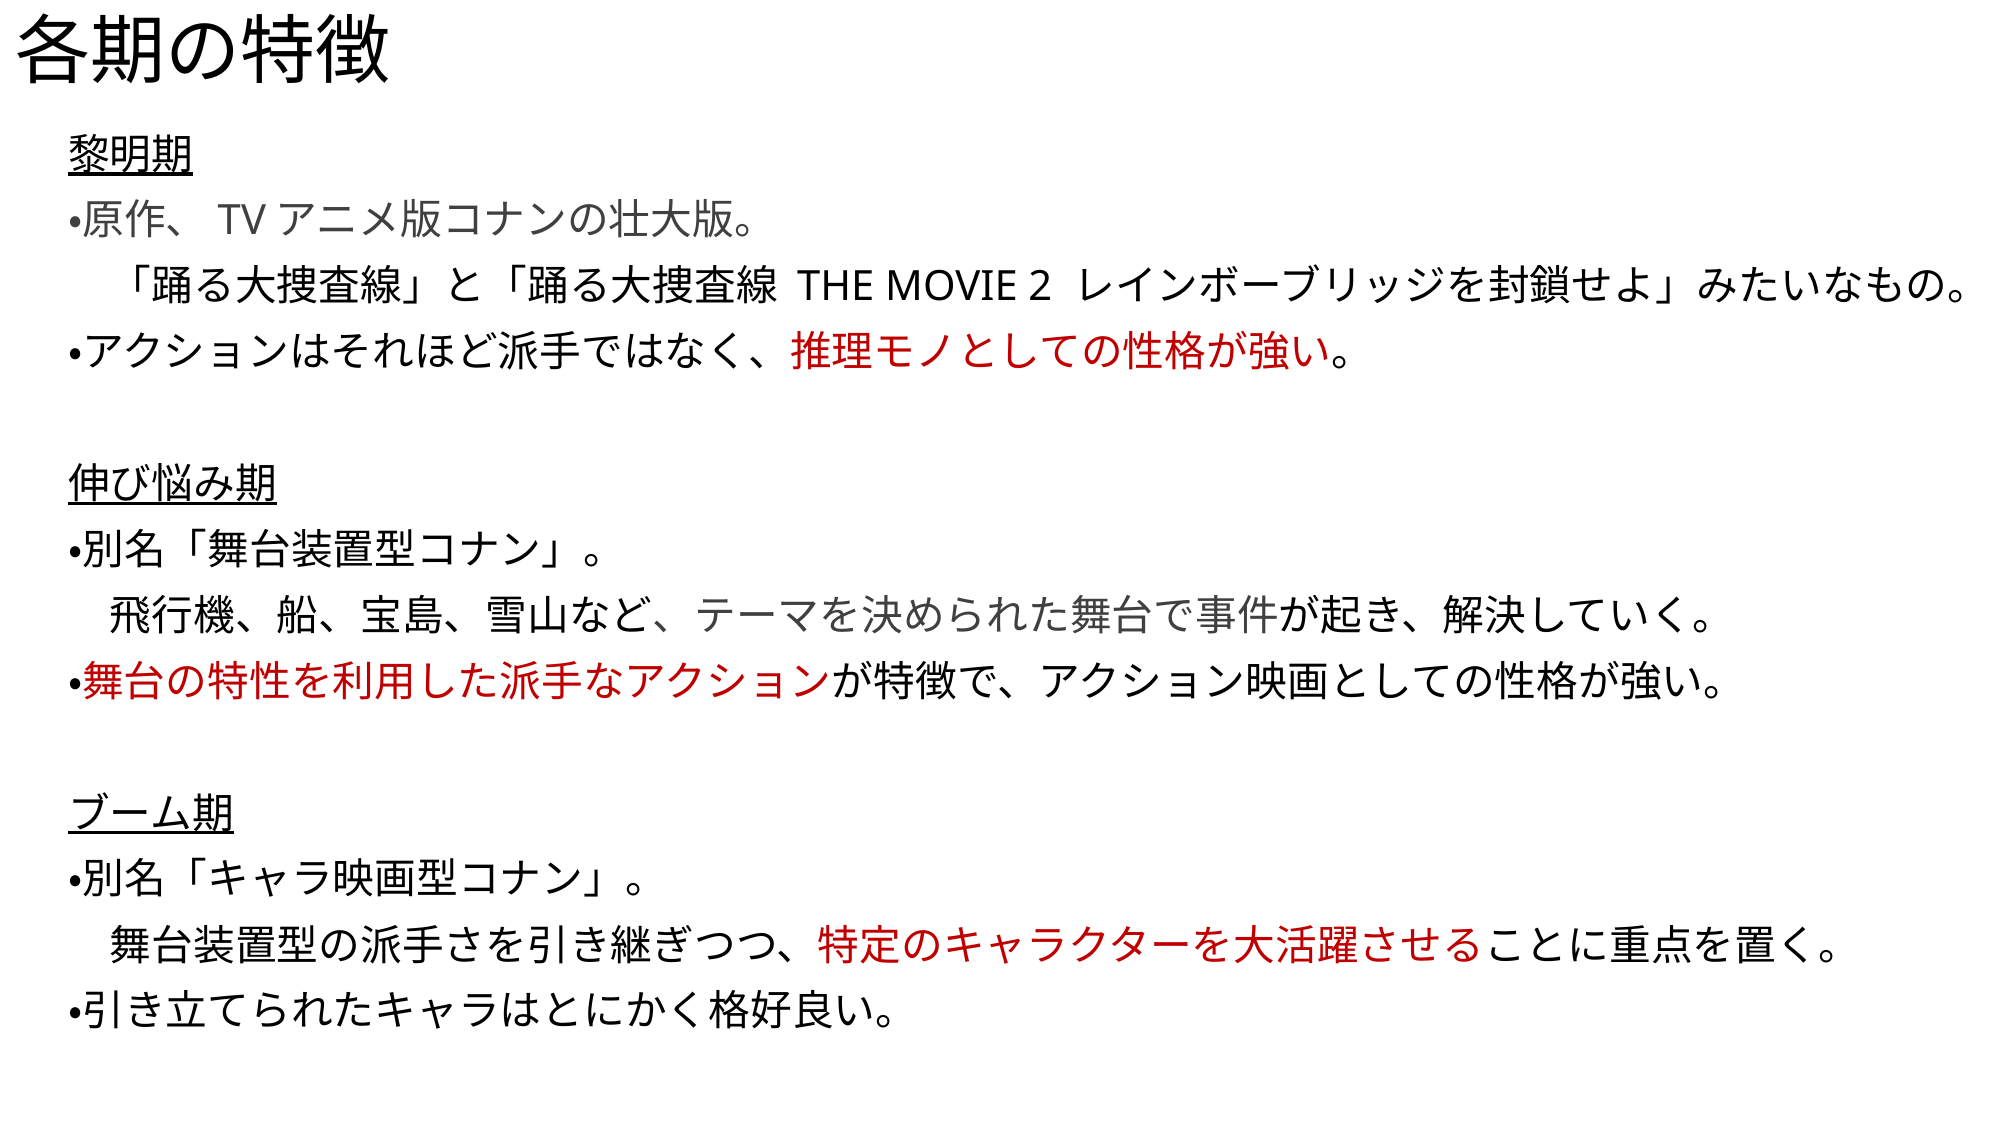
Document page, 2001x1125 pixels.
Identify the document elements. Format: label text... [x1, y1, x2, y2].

text_box 黎明期 ・原作、TVアニメ版コナンの壮大版。 「踊る大捜査線」と「踊る大捜査線 THE MOVIE 2 レインボーブリッジを封鎖せよ」みたいなもの。 ・アクションはそれほど派手ではなく、推理モノとしての性格が強い。 伸び悩み期 ・別名「舞台装置型コナン」。 飛行機、船、宝島、雪山など、テーマを決められた舞台で事件が起き、解決していく。 ・舞台の特性を利用した派手なアクションが特徴で、アクション映画としての性格が強い。 ブーム期 ・別名「キャラ映画型コナン」。 舞台装置型の派手さを引き継ぎつつ、特定のキャラクターを大活躍させることに重点を置く。 ・引き立てられたキャラはとにかく格好良い。 [53, 125, 2000, 1085]
title 各期の特徴 [0, 0, 2000, 108]
